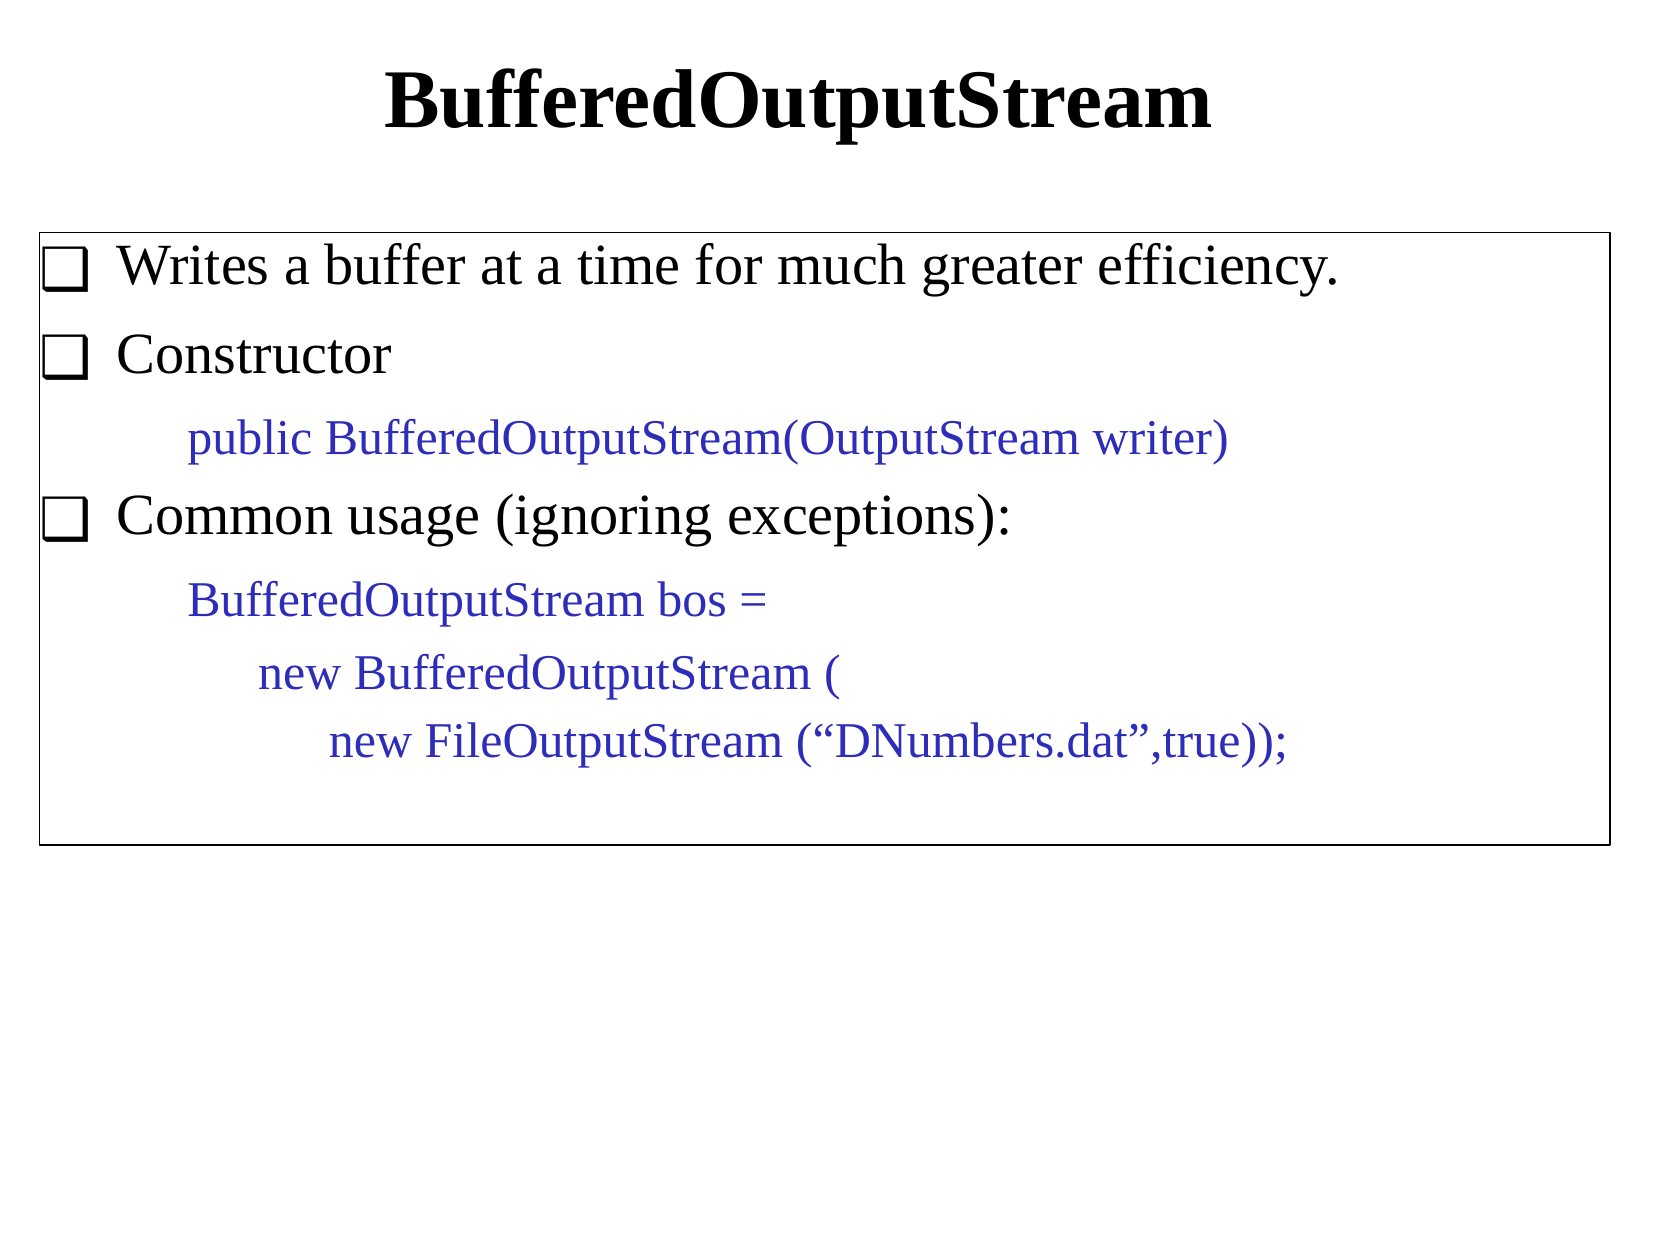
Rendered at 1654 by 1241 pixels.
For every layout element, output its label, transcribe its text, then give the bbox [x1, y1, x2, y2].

title BufferedOutputStream [96, 41, 1502, 158]
list Writes a buffer at a time for much greater efficiency. Constructor public BufferedOutputStream(OutputStream writer) Common usage (ignoring exceptions): BufferedOutputStream bos = new BufferedOutputStream ( new FileOutputStream (“DNumbers.dat”,true)); [39, 232, 1611, 846]
